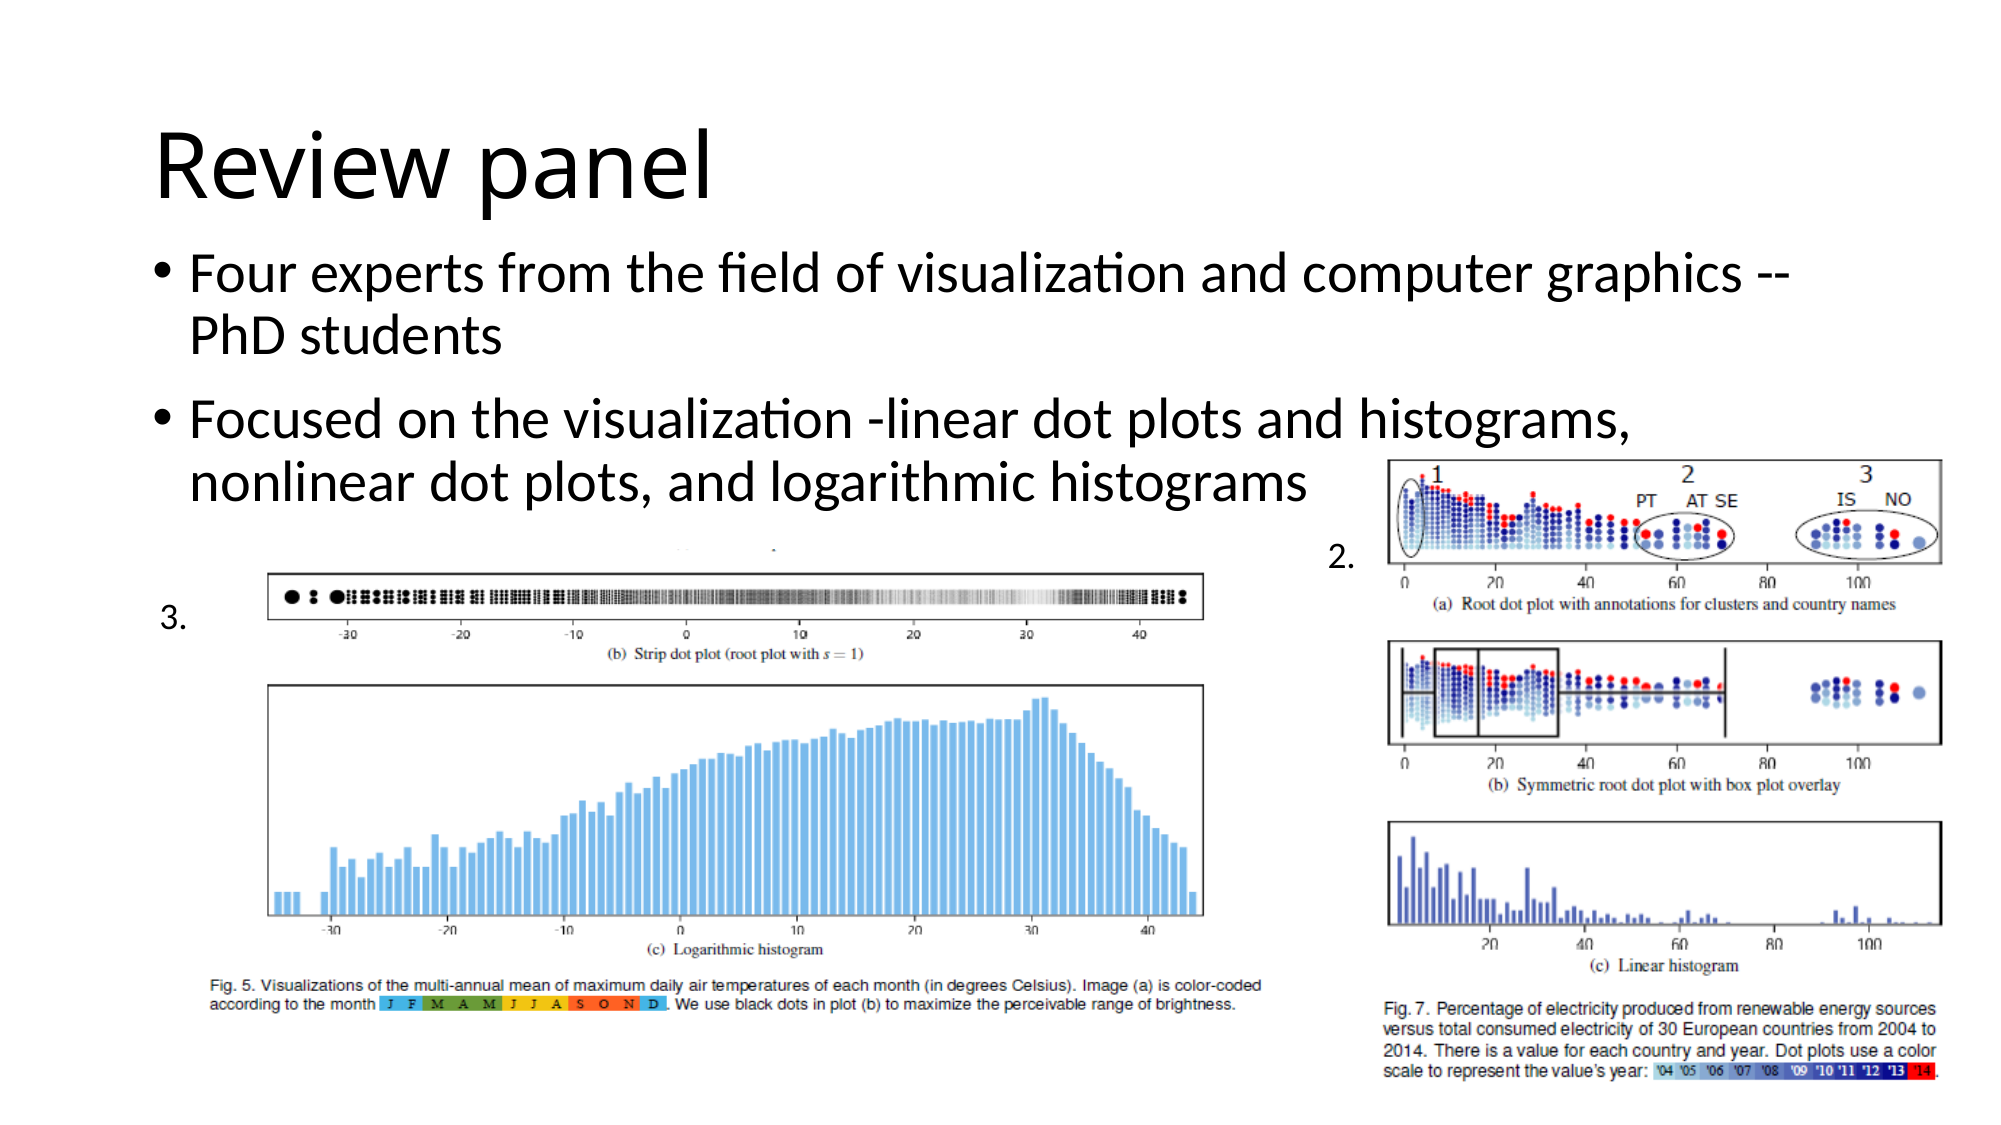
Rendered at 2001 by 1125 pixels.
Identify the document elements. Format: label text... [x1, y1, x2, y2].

text_box 2. [1312, 524, 1372, 584]
list Four experts from the field of visualization and computer graphics -- PhD students Focused on the visualization -linear dot plots and histograms, nonlinear dot plots, and logarithmic histograms [137, 234, 1863, 1014]
picture [1376, 451, 1947, 1096]
title Review panel [137, 59, 1863, 234]
picture [173, 549, 1277, 1036]
text_box 3. [144, 584, 173, 645]
